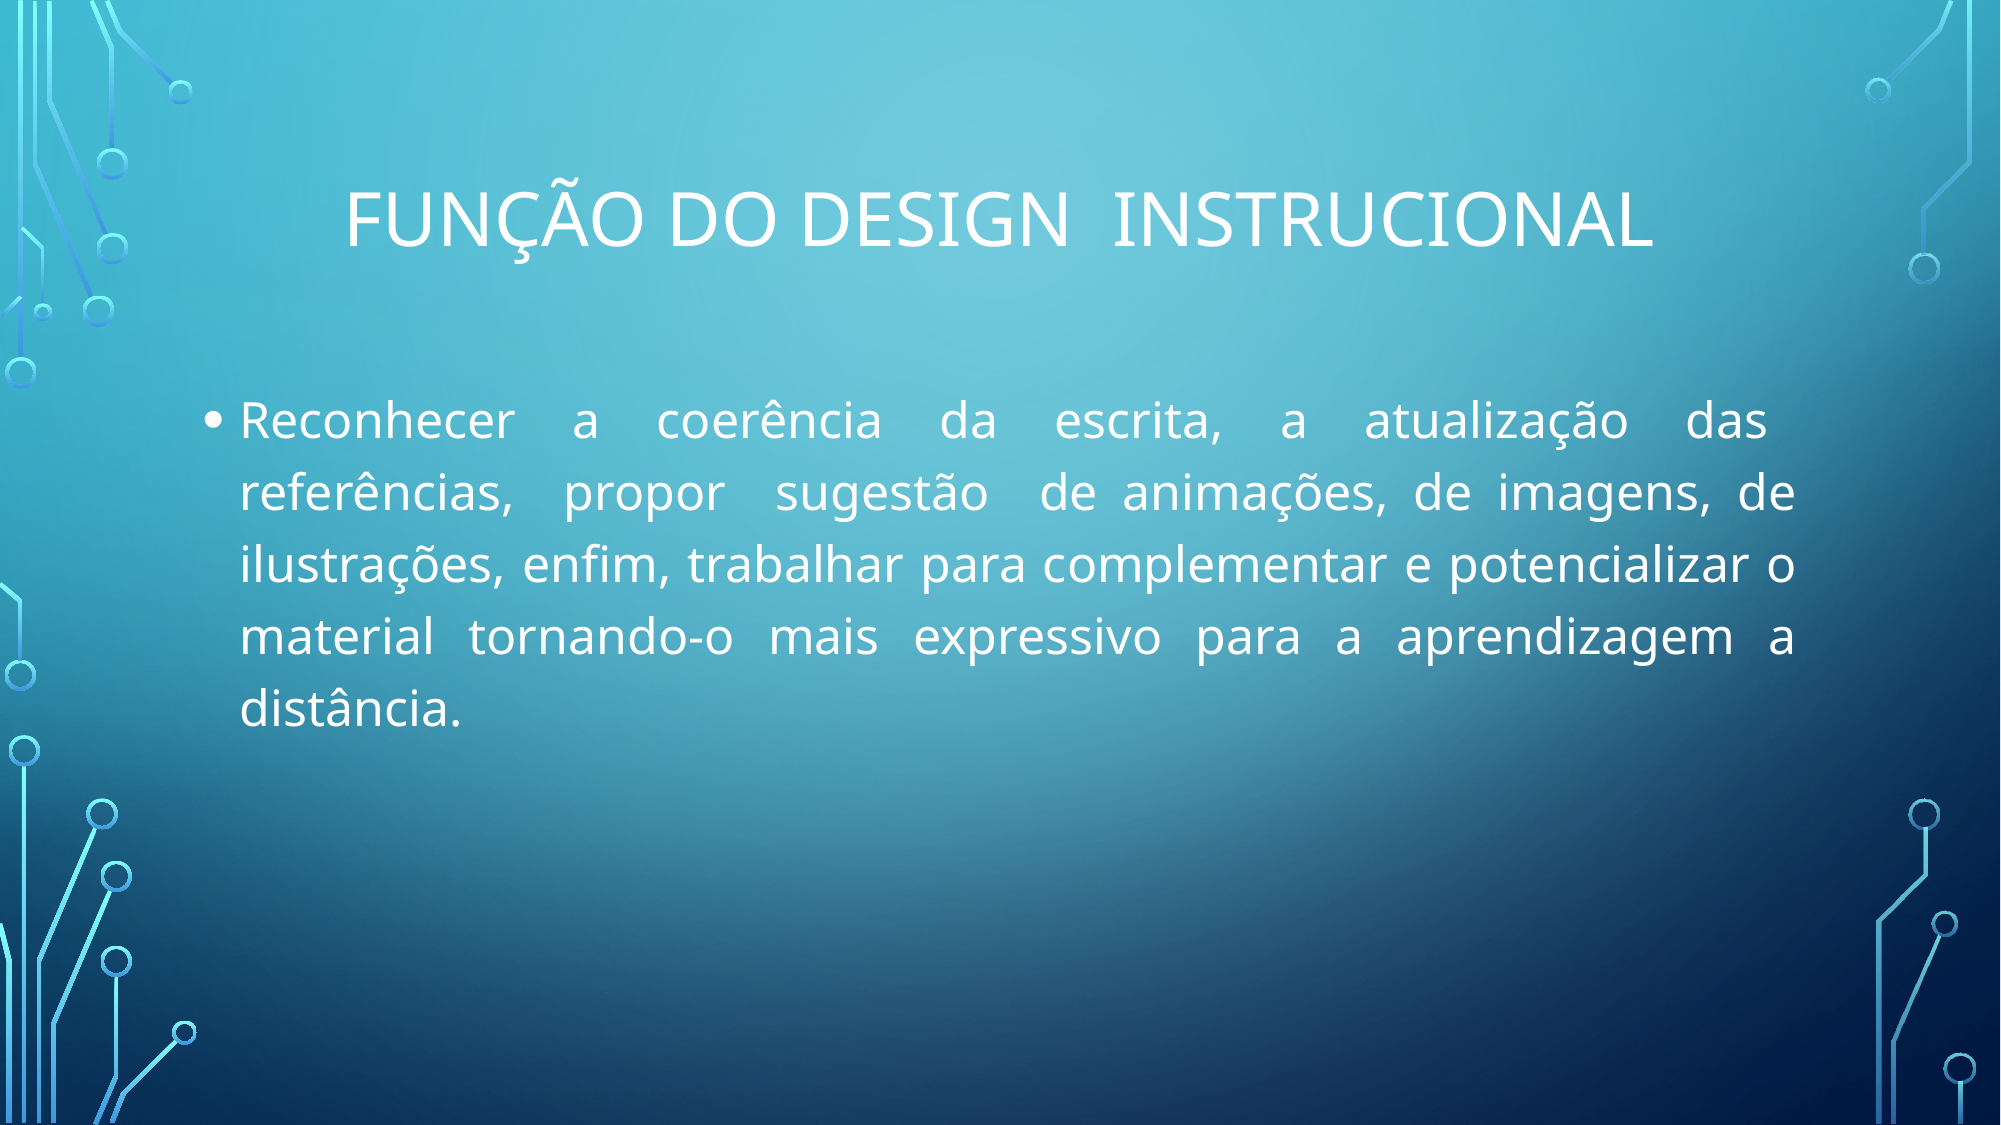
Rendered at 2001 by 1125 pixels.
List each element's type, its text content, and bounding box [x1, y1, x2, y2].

list Reconhecer a coerência da escrita, a atualização das referências, propor sugestão de animações, de imagens, de ilustrações, enfim, trabalhar para complementar e potencializar o material tornando-o mais expressivo para a aprendizagem a distância. [187, 369, 1813, 950]
title FUNÇÃO DO Design Instrucional [187, 101, 1813, 344]
